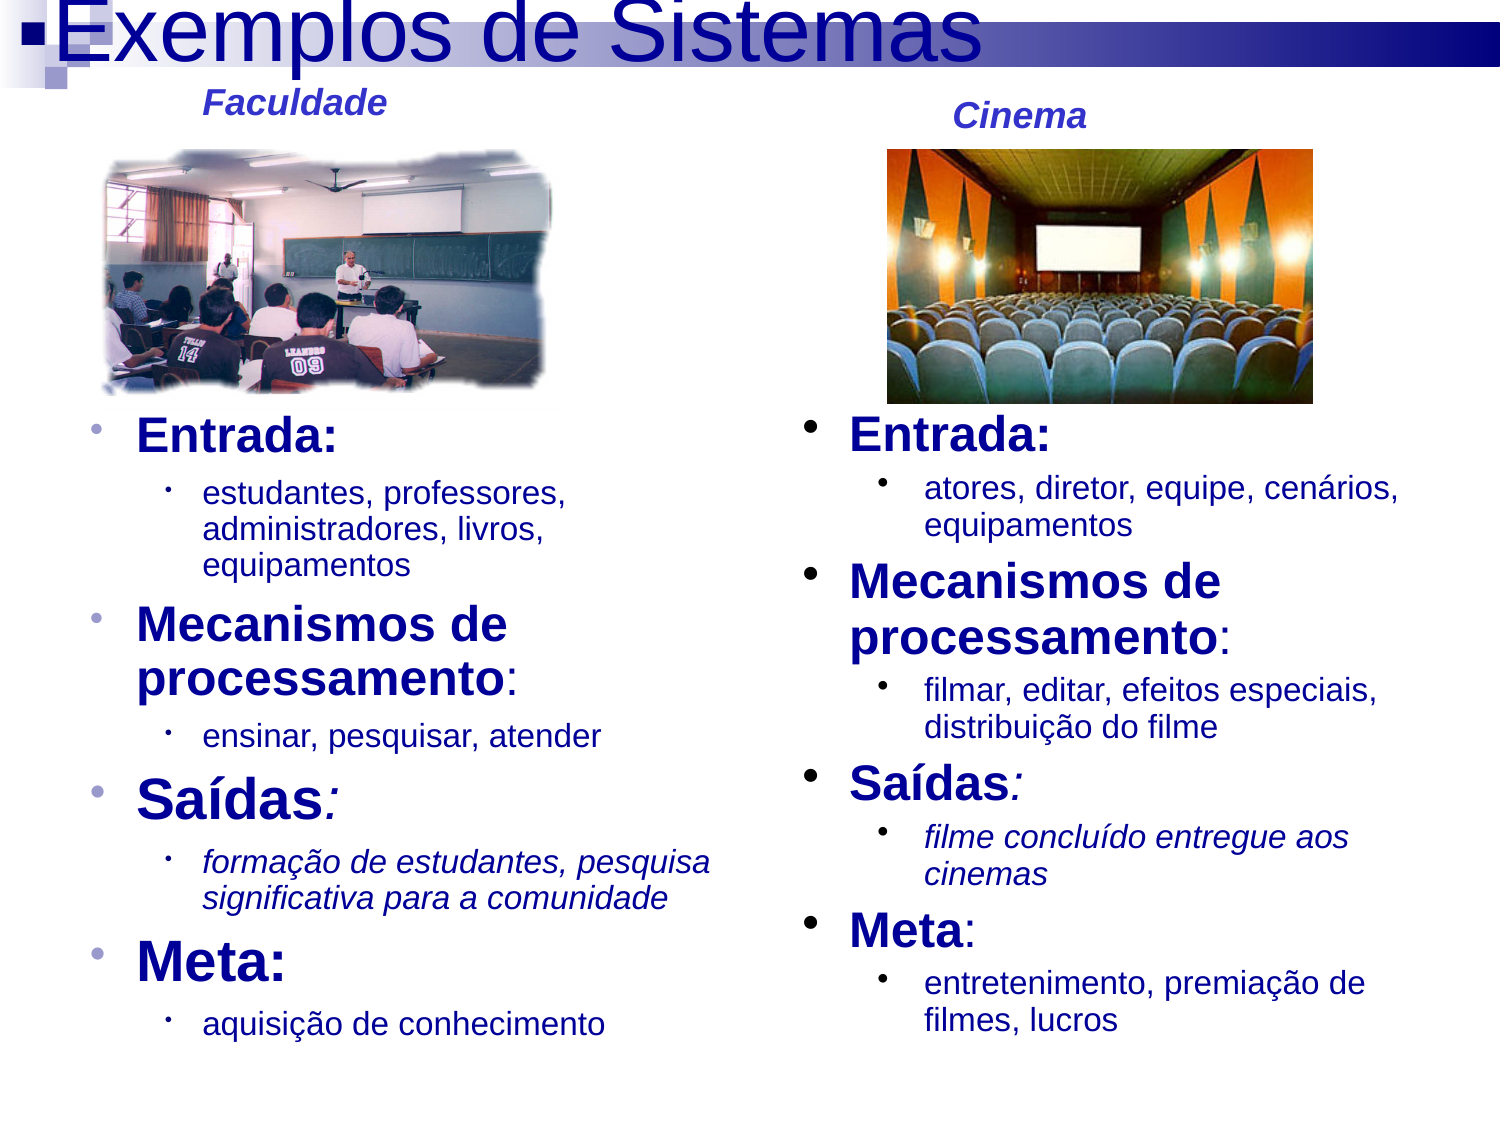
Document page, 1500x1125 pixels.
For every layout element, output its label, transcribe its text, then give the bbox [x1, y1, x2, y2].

picture [99, 149, 563, 412]
text_box Cinema [937, 87, 1375, 144]
text_box Entrada: atores, diretor, equipe, cenários, equipamentos Mecanismos de processamento: filmar, editar, efeitos especiais, distribuição do filme Saídas: filme concluído entregue aos cinemas Meta: entretenimento, premiação de filmes, lucros [712, 399, 1450, 1125]
list Entrada: estudantes, professores, administradores, livros, equipamentos Mecanismos de processamento: ensinar, pesquisar, atender Saídas: formação de estudantes, pesquisa significativa para a comunidade Meta: aquisição de conhecimento [0, 337, 738, 1076]
picture [887, 149, 1313, 405]
title Exemplos de Sistemas [37, 0, 1313, 126]
text_box Faculdade [187, 74, 625, 132]
